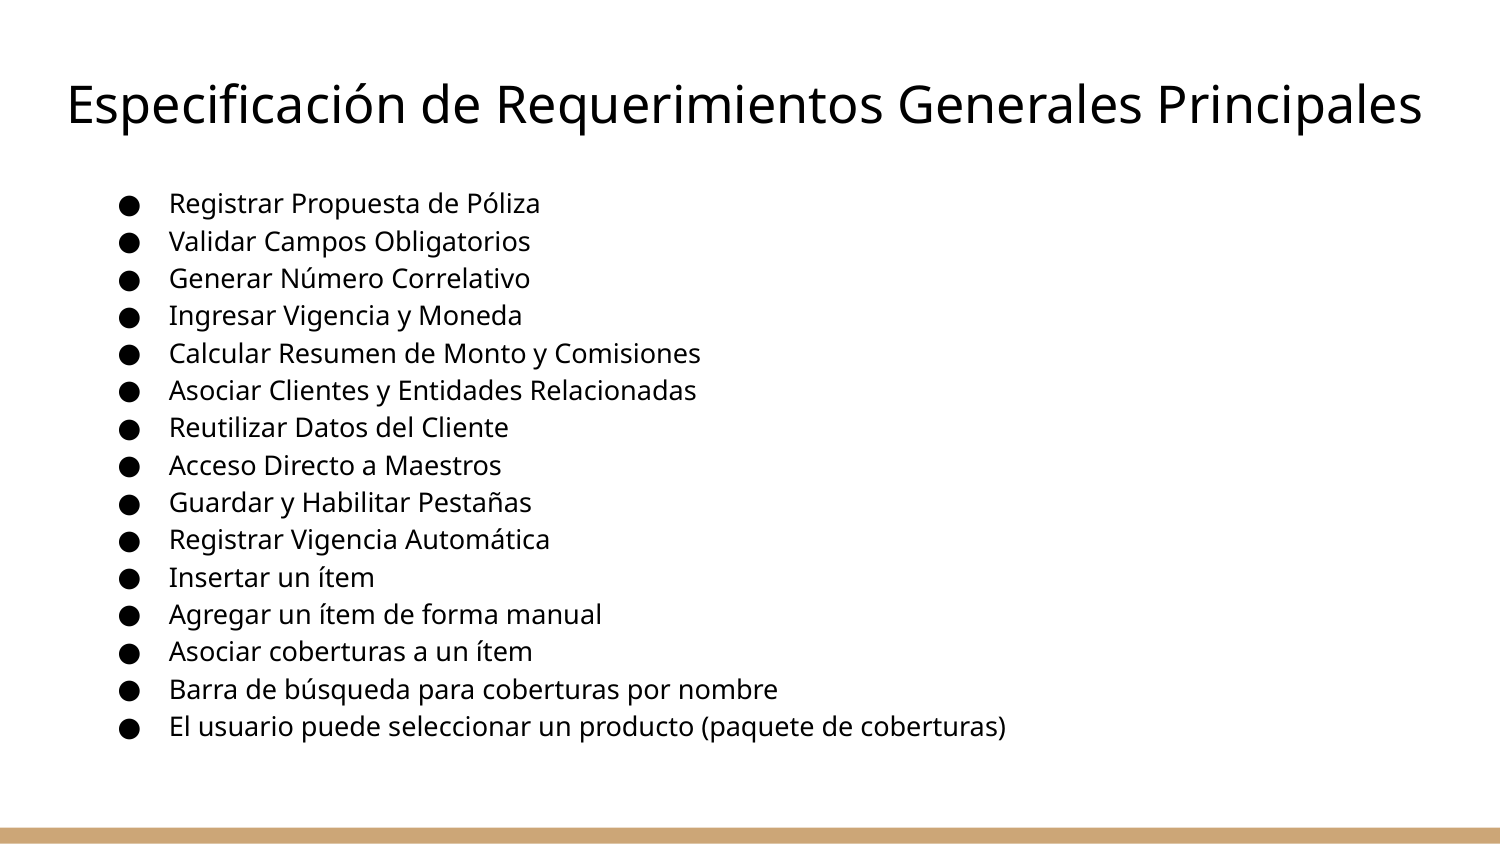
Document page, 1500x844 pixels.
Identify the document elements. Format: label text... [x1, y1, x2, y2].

list Registrar Propuesta de Póliza Validar Campos Obligatorios Generar Número Correlativo Ingresar Vigencia y Moneda Calcular Resumen de Monto y Comisiones Asociar Clientes y Entidades Relacionadas Reutilizar Datos del Cliente Acceso Directo a Maestros Guardar y Habilitar Pestañas Registrar Vigencia Automática Insertar un ítem Agregar un ítem de forma manual Asociar coberturas a un ítem Barra de búsqueda para coberturas por nombre El usuario puede seleccionar un producto (paquete de coberturas) [78, 166, 1266, 752]
title Especificación de Requerimientos Generales Principales [51, 55, 1449, 149]
